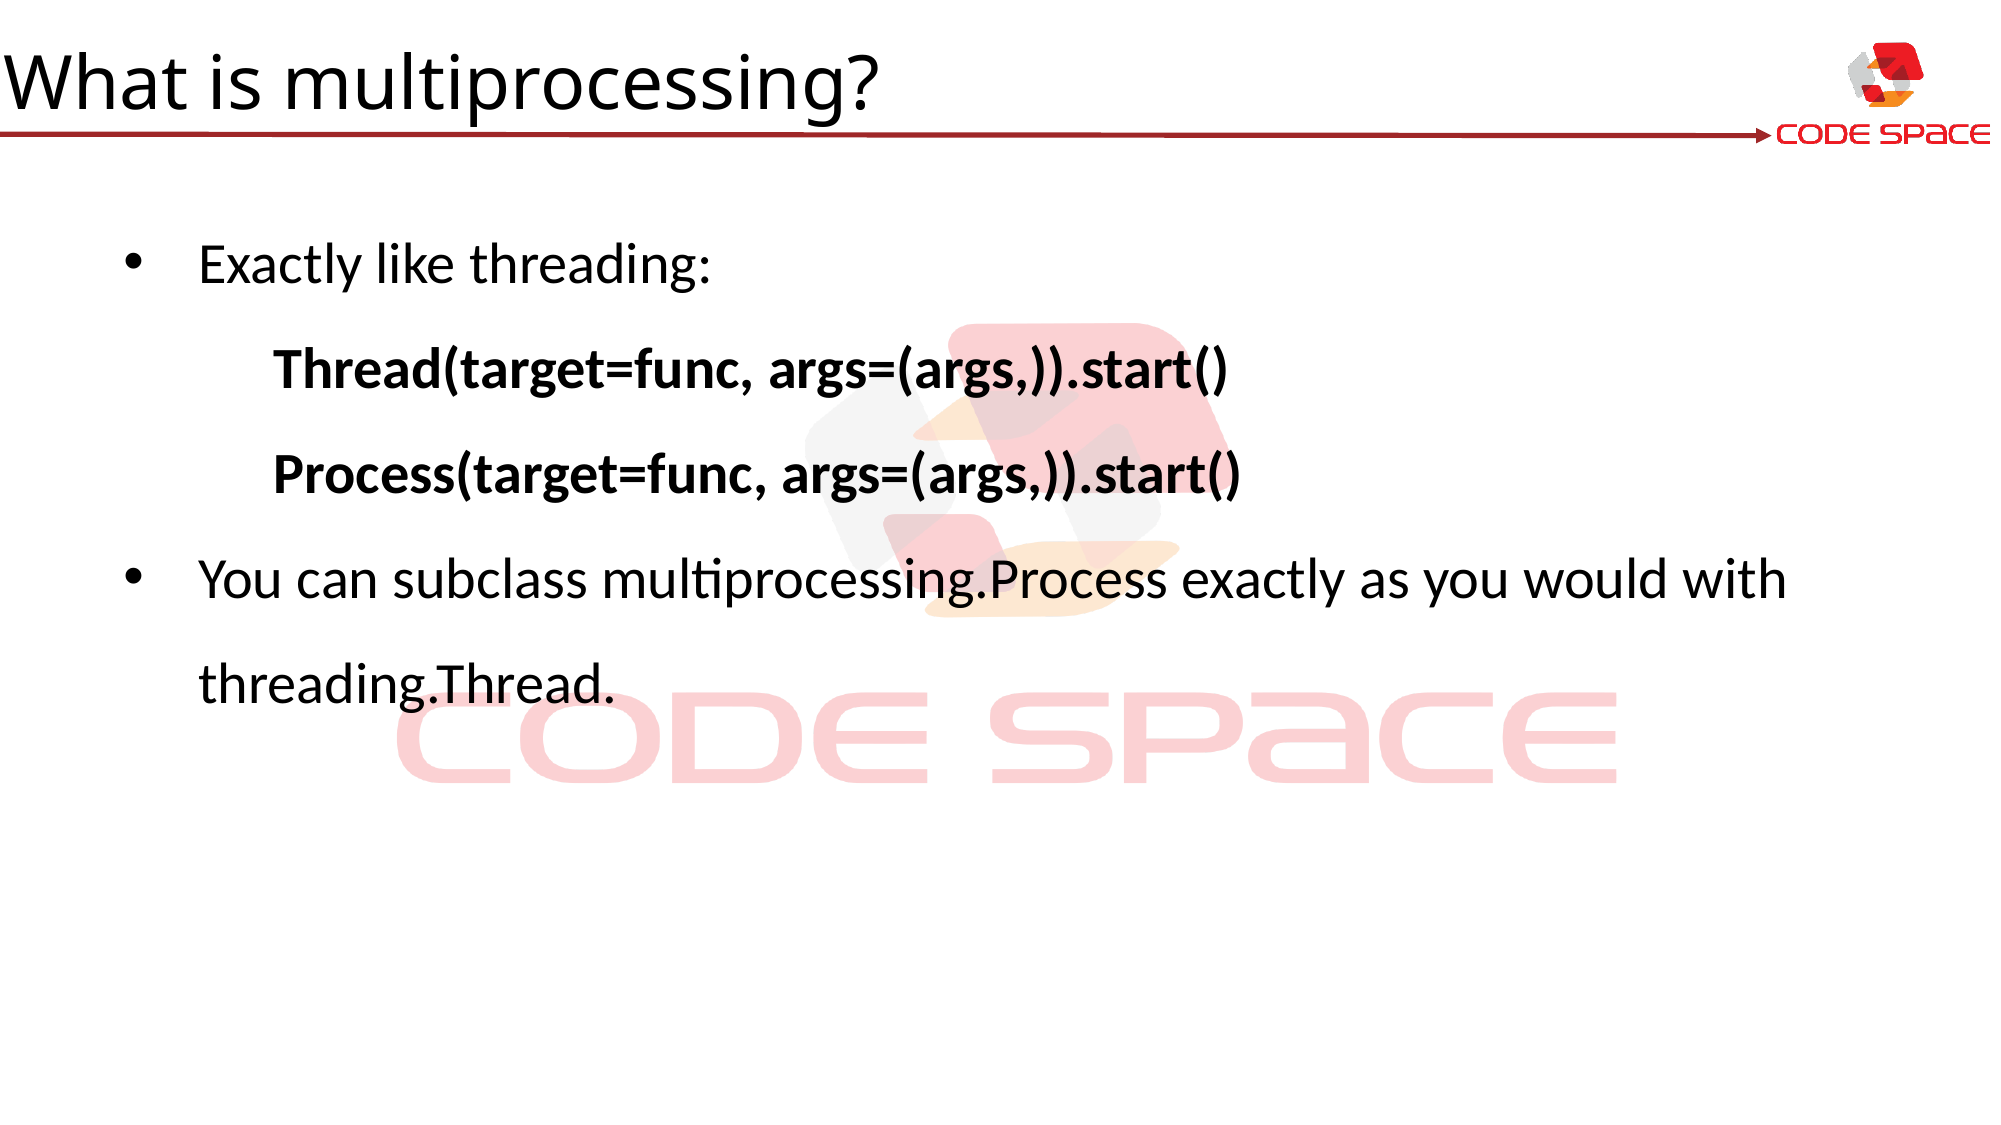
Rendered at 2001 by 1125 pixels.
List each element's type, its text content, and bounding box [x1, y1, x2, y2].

text_box What is multiprocessing? [0, 26, 896, 132]
picture [1707, 0, 2001, 219]
text_box Exactly like threading: Thread(target=func, args=(args,)).start() Process(target=func, args=(args,)).start() You can subclass multiprocessing.Process exactly as you would with threading.Thread. [108, 183, 2000, 828]
